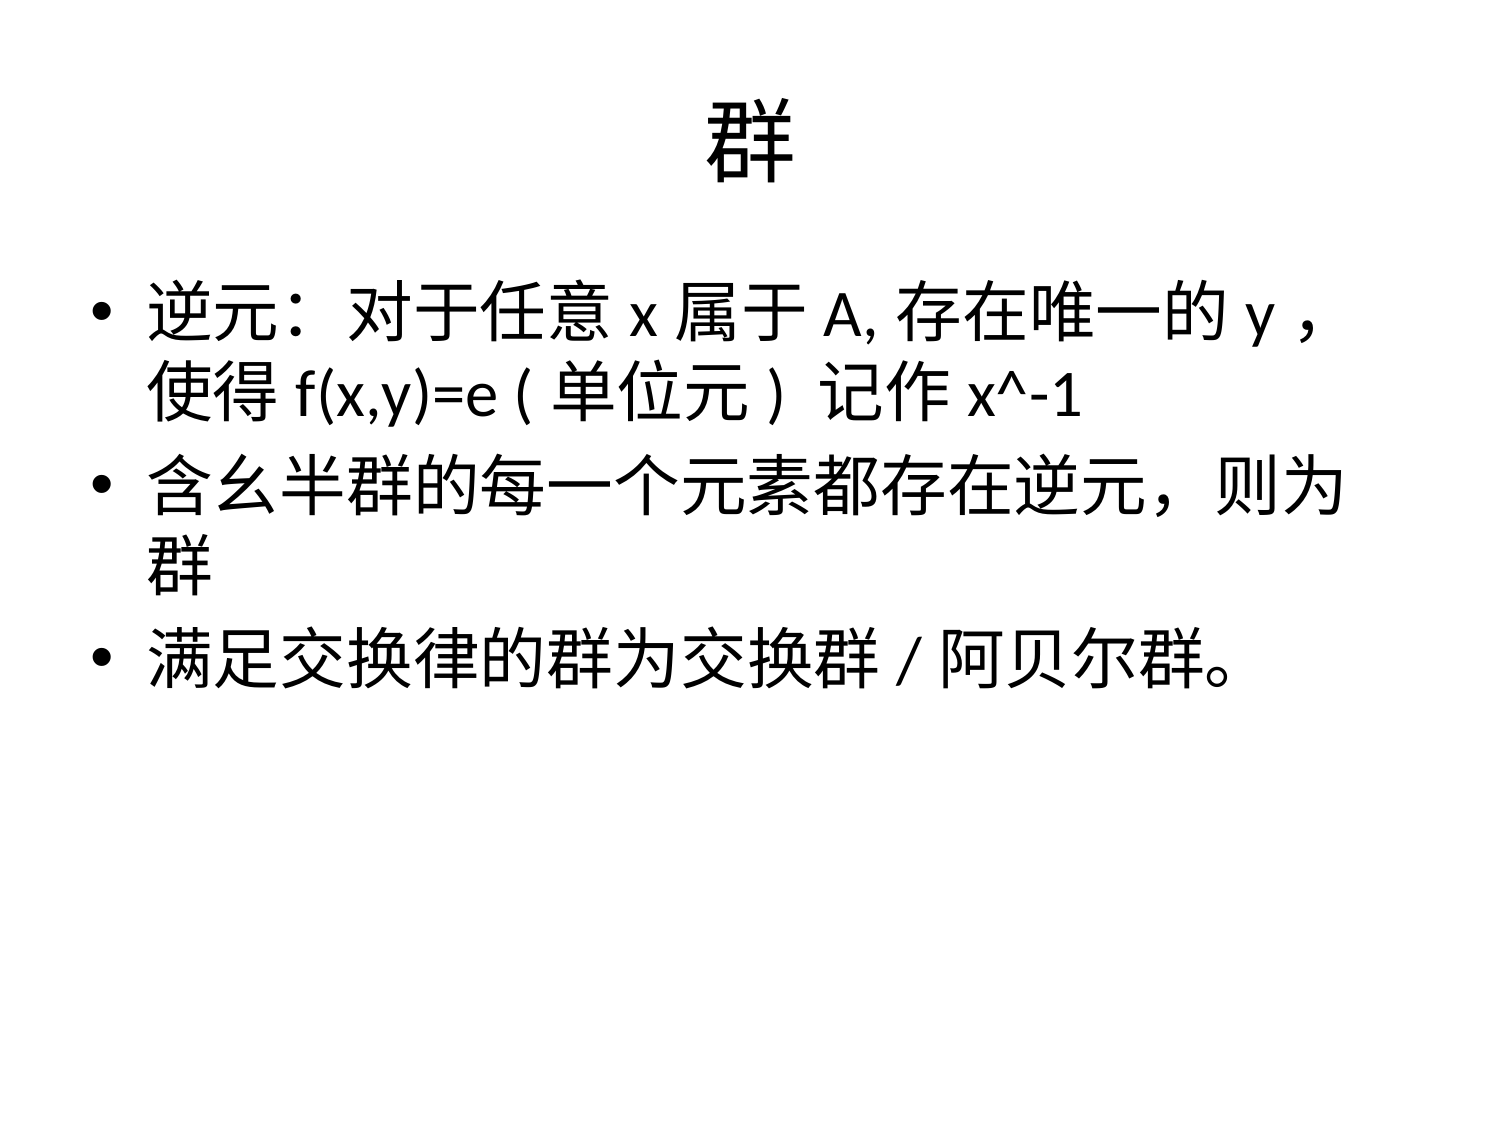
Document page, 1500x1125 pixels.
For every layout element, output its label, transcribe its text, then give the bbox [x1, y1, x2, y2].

title 群 [75, 45, 1425, 233]
list 逆元：对于任意x属于A,存在唯一的y，使得f(x,y)=e (单位元) 记作x^-1 含幺半群的每一个元素都存在逆元，则为群 满足交换律的群为交换群/阿贝尔群。 [75, 262, 1425, 1005]
